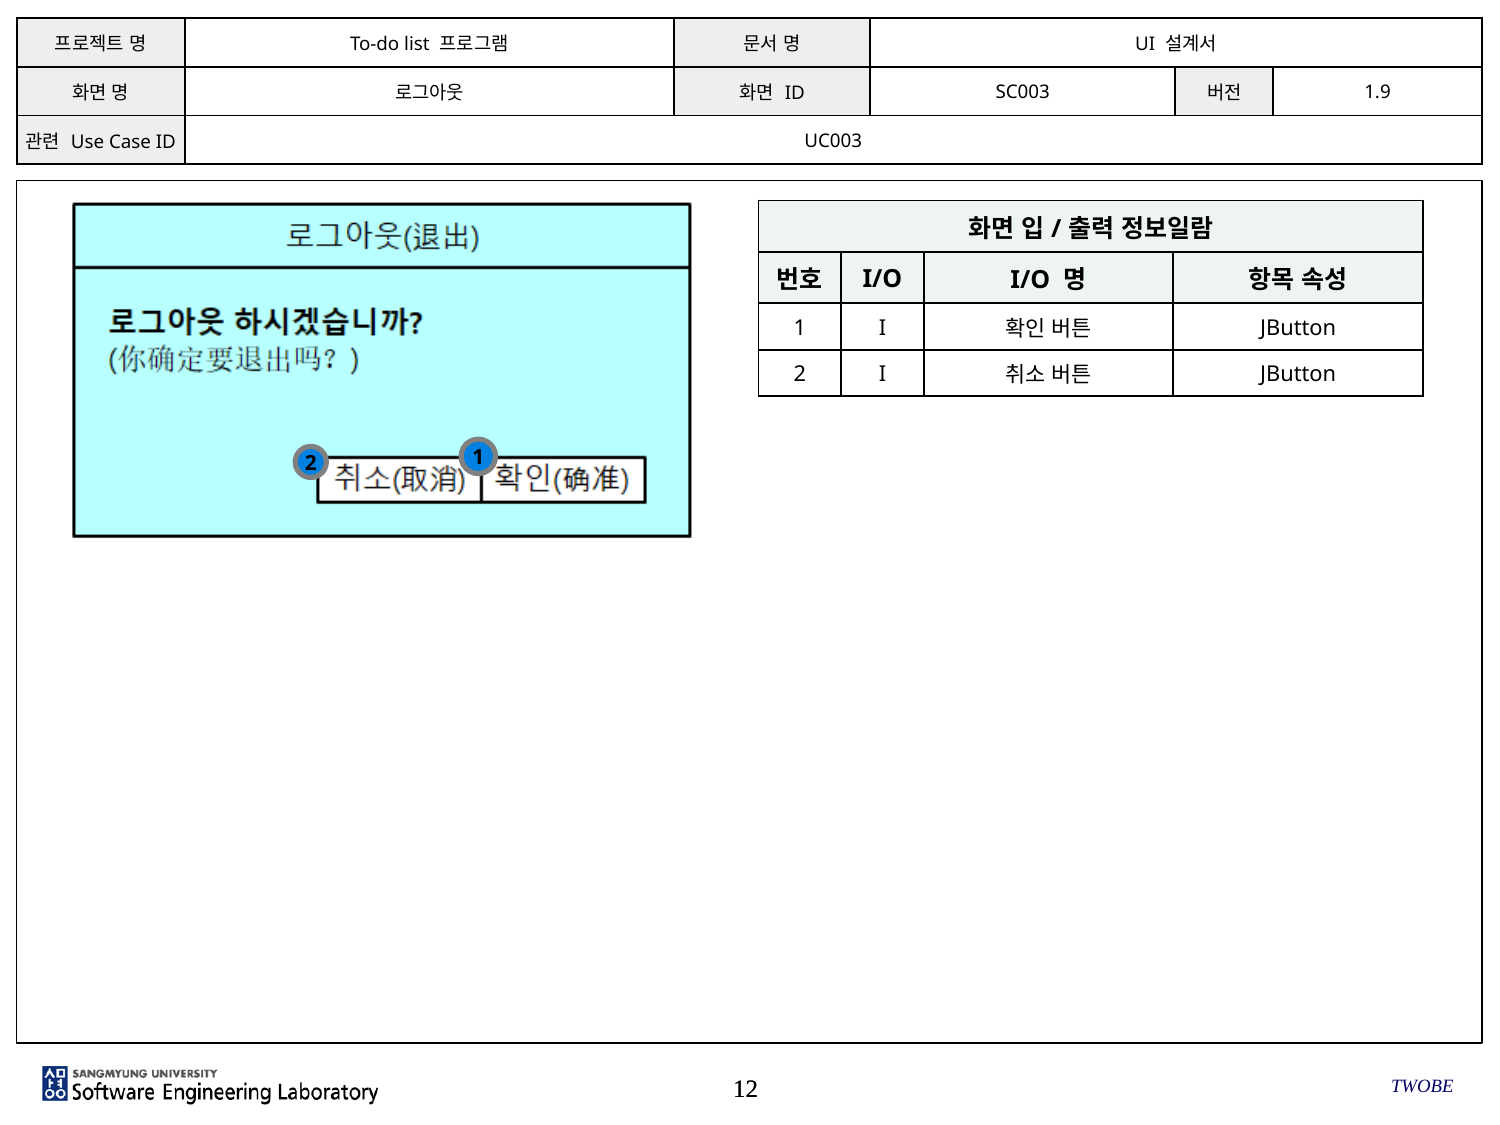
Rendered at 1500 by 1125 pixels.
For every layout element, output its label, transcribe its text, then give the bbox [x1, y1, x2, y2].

table_cell I [842, 304, 923, 349]
picture [48, 197, 706, 558]
table_header 화면 입/출력 정보일람 [759, 201, 1422, 251]
table_header 프로젝트 명 [18, 19, 184, 66]
table_cell 화면 ID [675, 68, 869, 115]
table_cell I/O [842, 253, 923, 302]
table_cell 1.9 [1274, 68, 1481, 115]
table_cell 번호 [759, 253, 840, 302]
table_cell 항목 속성 [1174, 253, 1422, 302]
table_cell I/O 명 [925, 253, 1172, 302]
table_header UI 설계서 [871, 19, 1481, 66]
footer TWOBE [994, 1060, 1454, 1110]
table_cell 로그아웃 [186, 68, 673, 115]
table_cell 취소 버튼 [925, 351, 1172, 395]
table_cell 1 [759, 304, 840, 349]
table_cell JButton [1174, 304, 1422, 349]
table_cell 2 [759, 351, 840, 395]
table_cell 버전 [1176, 68, 1272, 115]
table_cell JButton [1174, 351, 1422, 395]
table_cell 화면 명 [18, 68, 184, 115]
table_header 문서 명 [675, 19, 869, 66]
table_header To-do list 프로그램 [186, 19, 673, 66]
table_cell SC003 [871, 68, 1174, 115]
table_cell 확인 버튼 [925, 304, 1172, 349]
table_cell I [842, 351, 923, 395]
picture [42, 1066, 382, 1106]
table_cell UC003 [186, 116, 1481, 163]
table_cell 관련 Use Case ID [18, 116, 184, 163]
